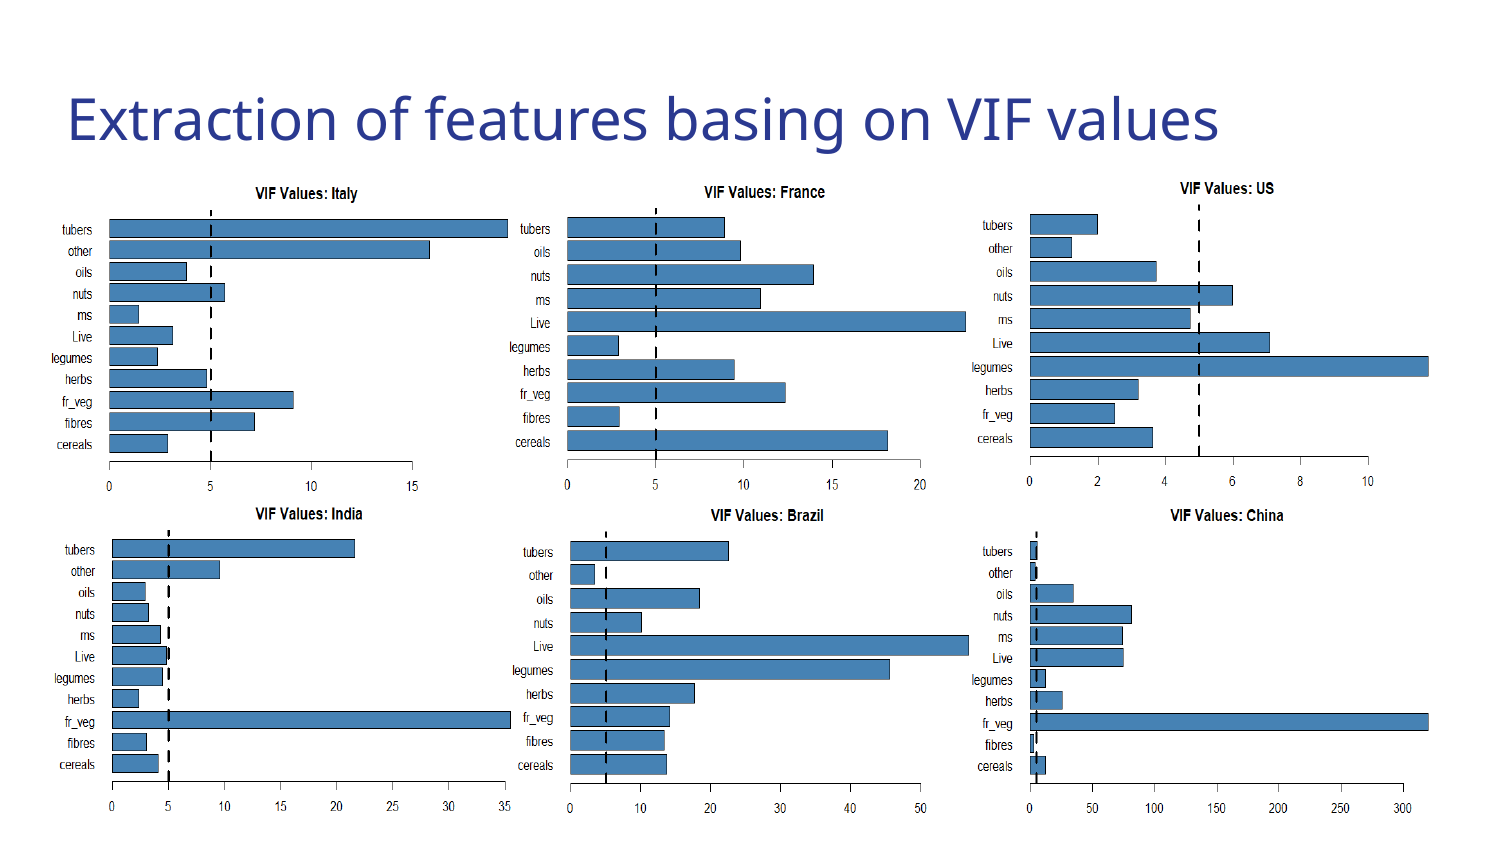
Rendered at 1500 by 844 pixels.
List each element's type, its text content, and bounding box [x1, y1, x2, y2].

title Extraction of features basing on VIF values [51, 67, 1449, 167]
picture [50, 175, 1450, 834]
